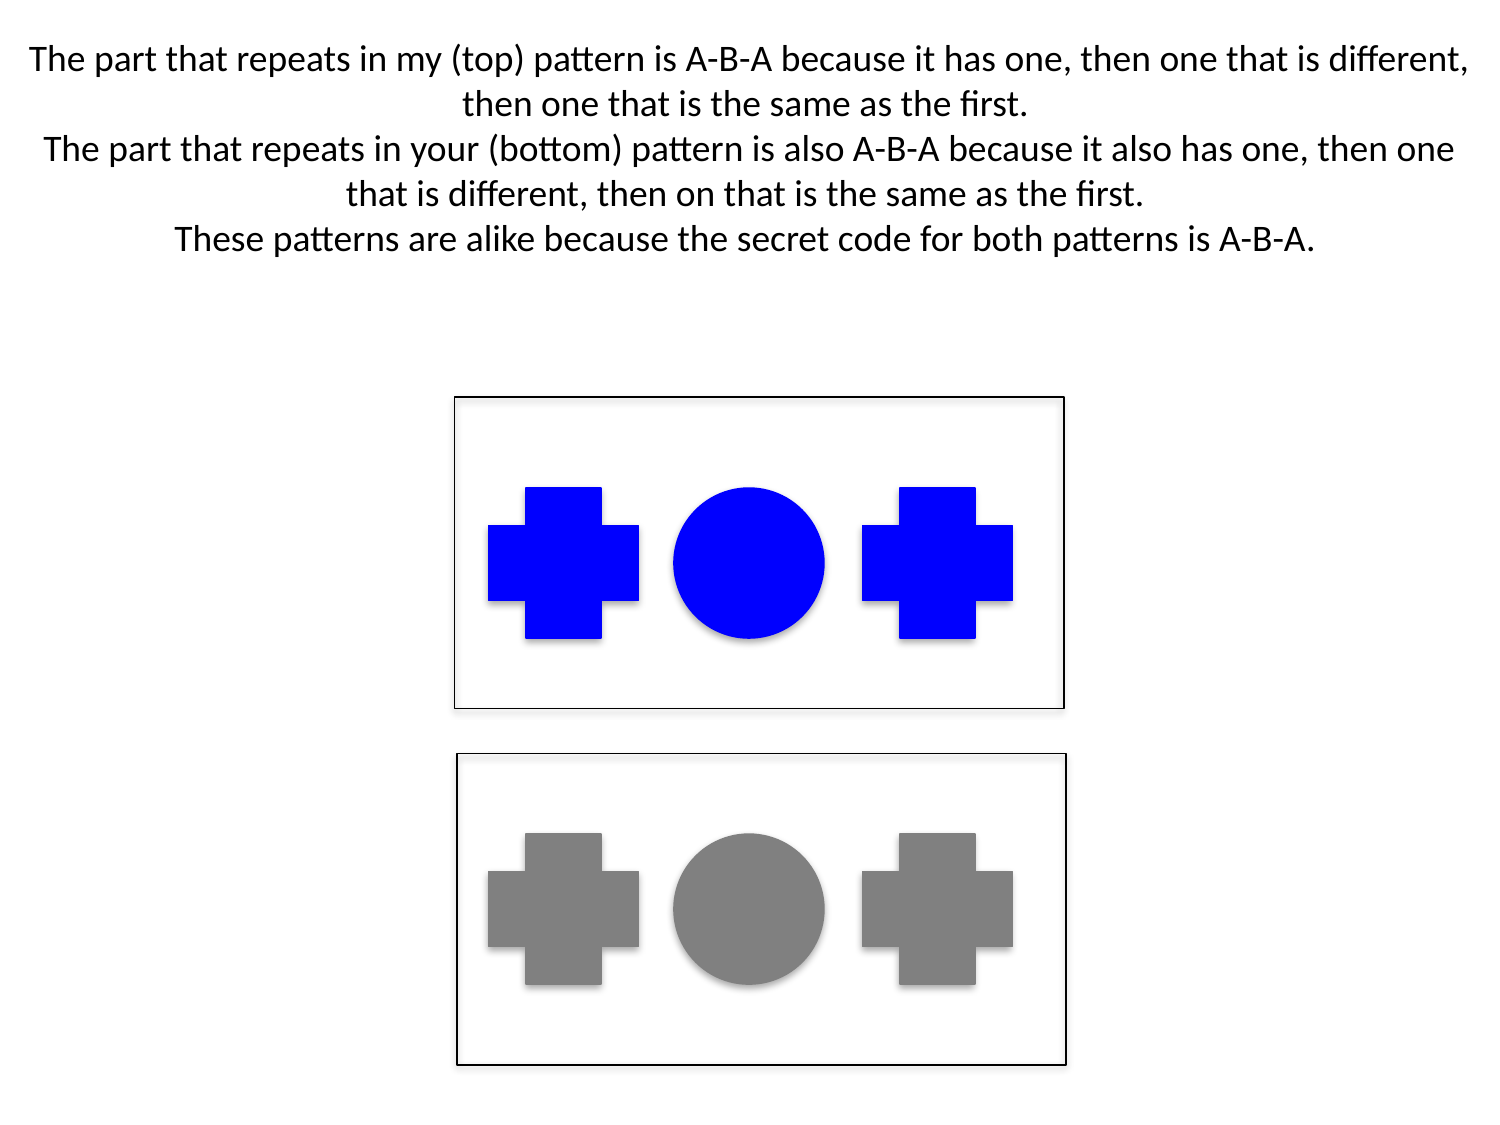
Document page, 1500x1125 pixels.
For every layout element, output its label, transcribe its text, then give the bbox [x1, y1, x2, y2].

text_box The part that repeats in my (top) pattern is A-B-A because it has one, then one that is different, then one that is the same as the first. The part that repeats in your (bottom) pattern is also A-B-A because it also has one, then one that is different, then on that is the same as the first. These patterns are alike because the secret code for both patterns is A-B-A. [0, 26, 1500, 267]
text_box [456, 753, 1067, 1066]
text_box [488, 833, 639, 985]
text_box [862, 487, 1013, 639]
text_box [488, 487, 639, 639]
text_box [454, 396, 1065, 709]
text_box [862, 833, 1013, 985]
text_box [673, 833, 825, 985]
text_box [673, 487, 825, 639]
